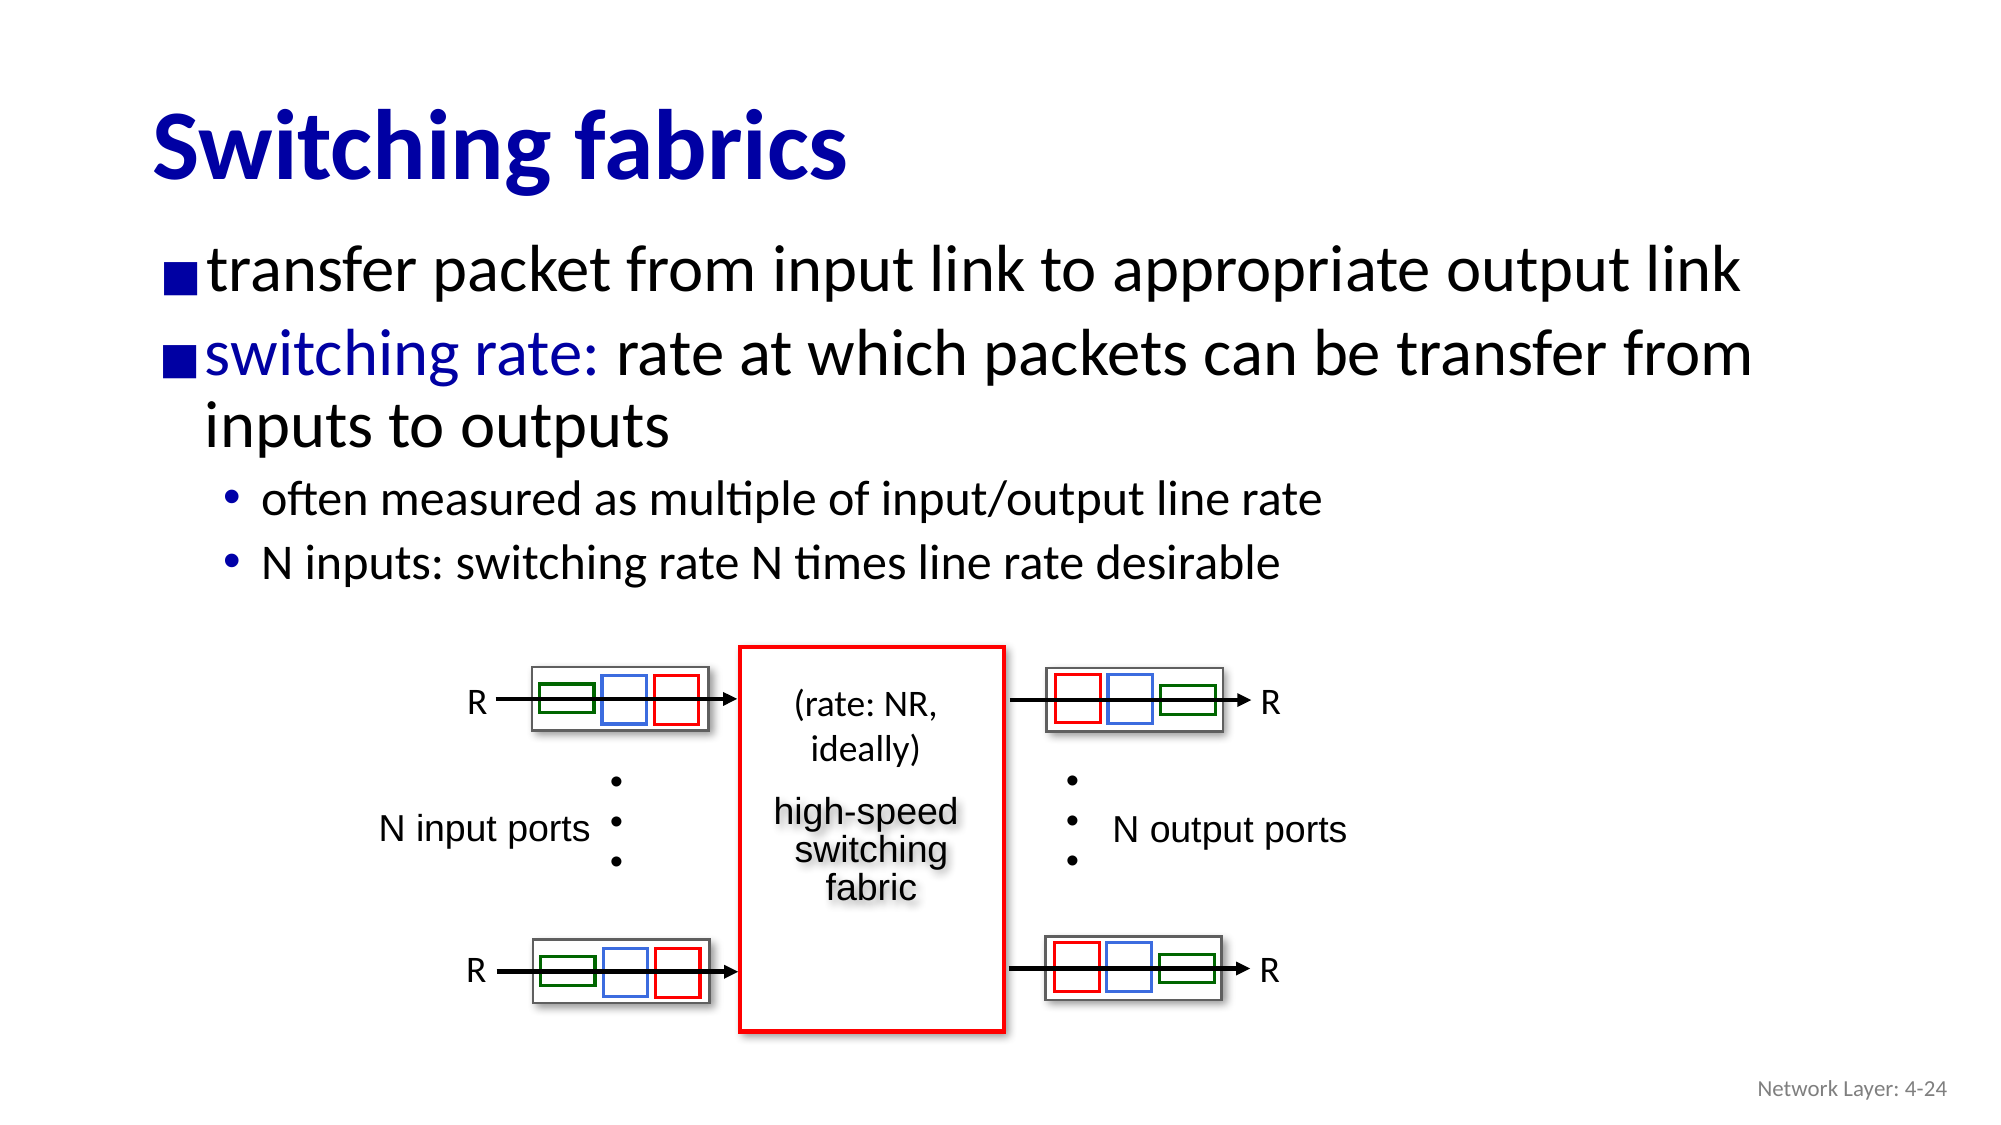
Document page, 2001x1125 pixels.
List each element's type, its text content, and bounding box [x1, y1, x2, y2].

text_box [531, 666, 709, 698]
text_box switching rate: rate at which packets can be transfer from inputs to outputs often measured as multiple of input/output line rate N inputs: switching rate N times line rate desirable [132, 309, 1943, 691]
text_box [1009, 667, 1252, 732]
text_box R [1255, 669, 1297, 730]
list transfer packet from input link to appropriate output link [133, 226, 1944, 331]
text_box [532, 939, 710, 971]
text_box R [1253, 937, 1296, 998]
text_box N input ports [363, 796, 588, 857]
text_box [532, 981, 710, 1004]
text_box . . . [588, 755, 704, 908]
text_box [531, 708, 709, 731]
text_box R [452, 669, 503, 730]
text_box . . . [1044, 754, 1160, 907]
text_box N output ports [1160, 797, 1366, 858]
text_box R [451, 937, 502, 998]
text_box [1008, 936, 1251, 1001]
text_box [739, 646, 1005, 1032]
slide_number Network Layer: 4-‹#› [1512, 1056, 1963, 1117]
title Switching fabrics [137, 74, 1863, 221]
